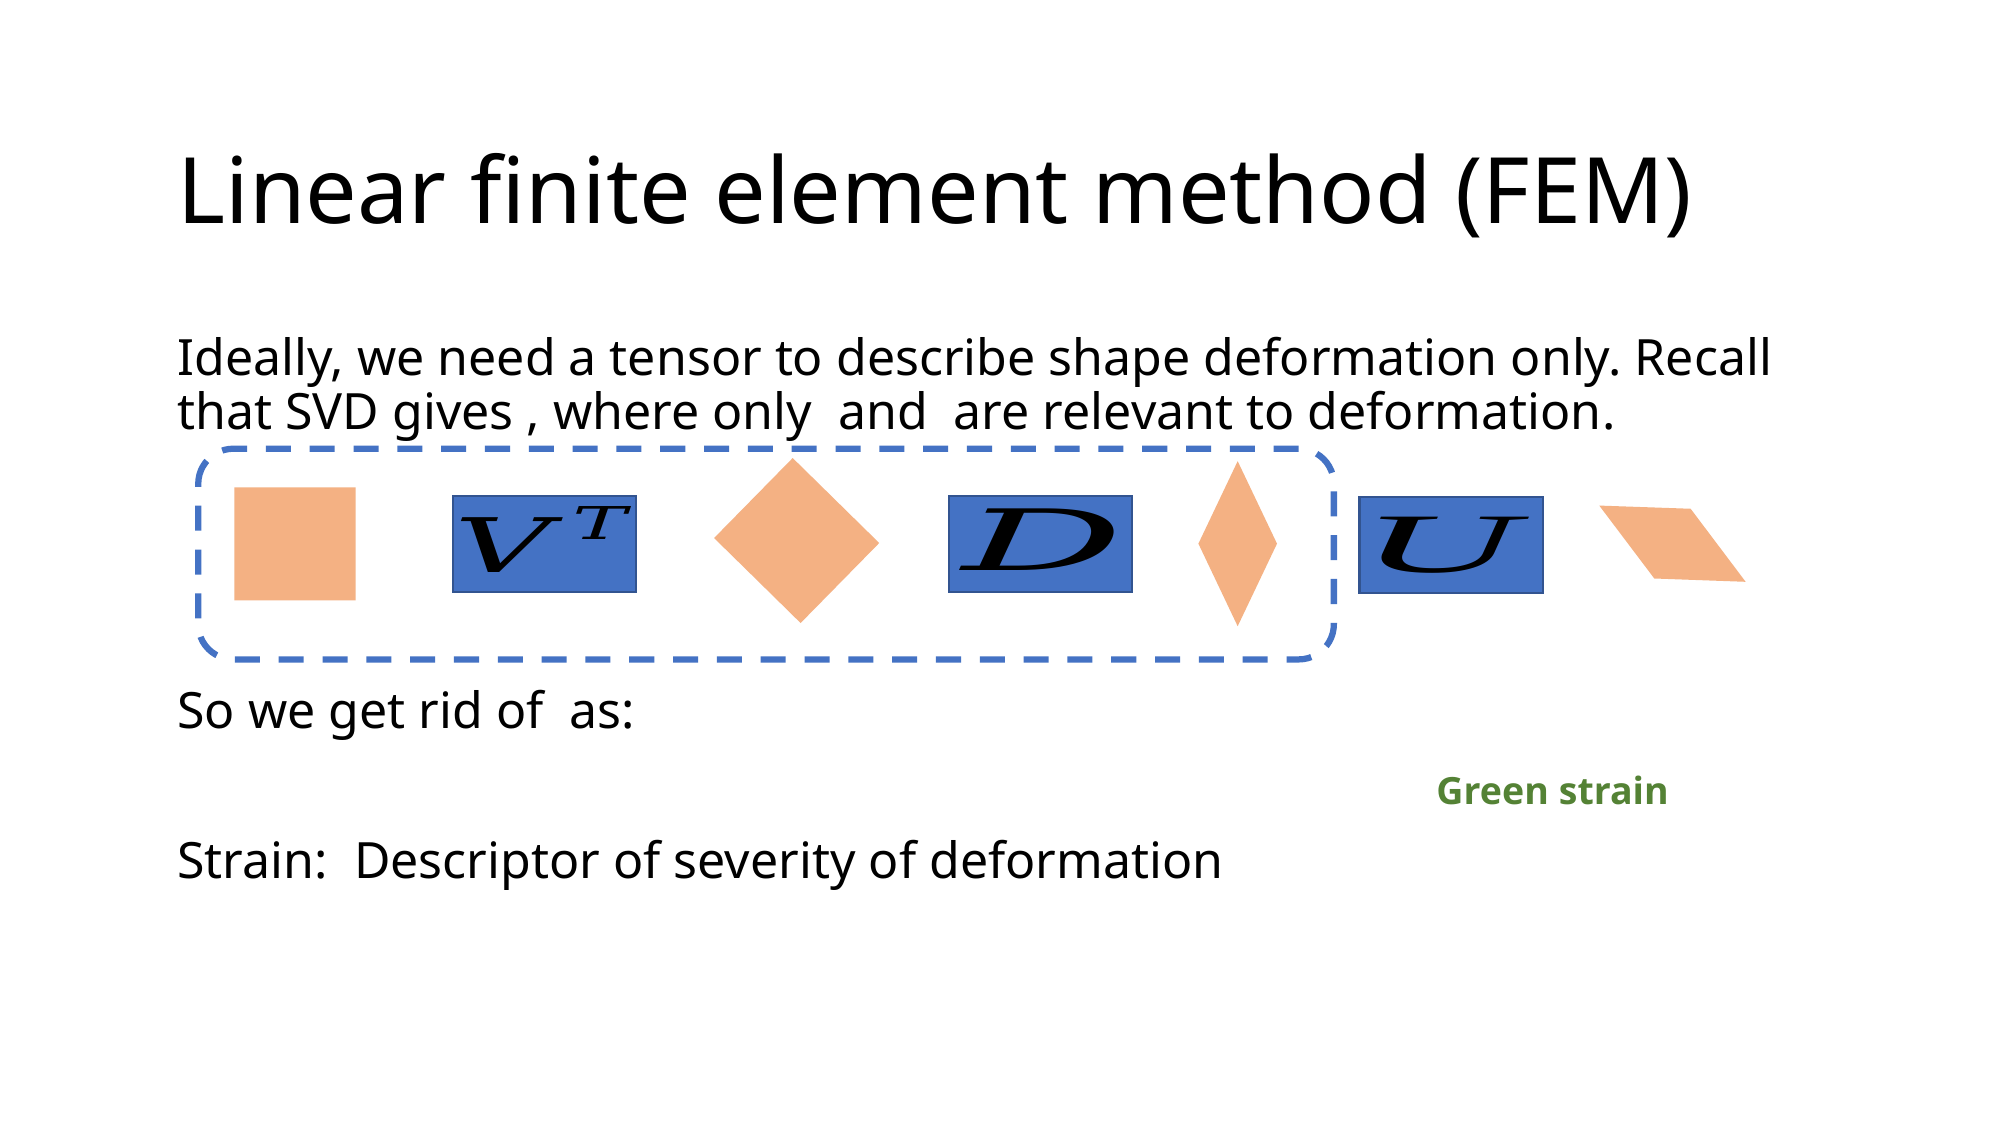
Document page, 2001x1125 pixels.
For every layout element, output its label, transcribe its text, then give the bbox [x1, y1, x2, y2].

text_box Linear finite element method (FEM) [162, 84, 1888, 303]
text_box [1597, 504, 1748, 583]
text_box Green strain [1421, 759, 1684, 820]
text_box [198, 448, 1334, 660]
